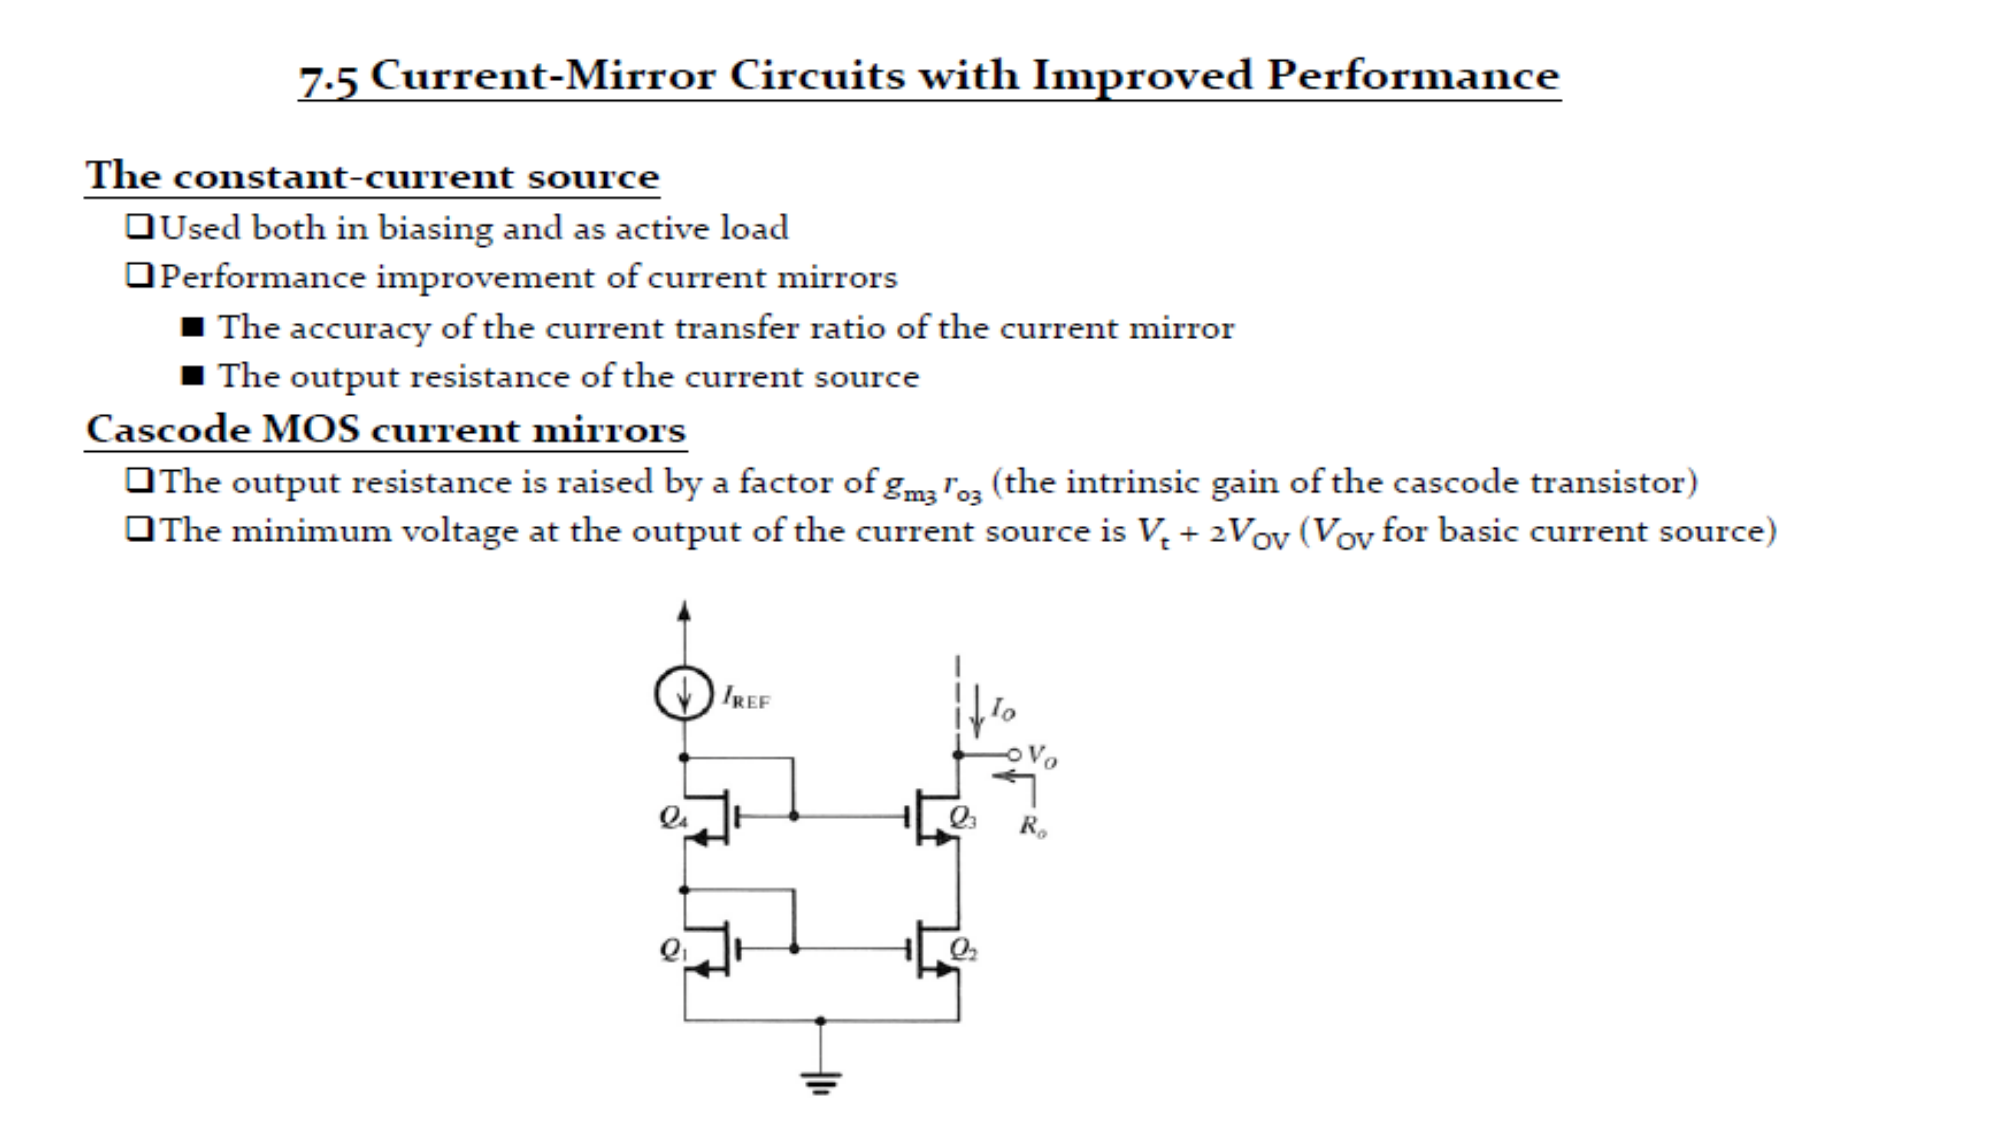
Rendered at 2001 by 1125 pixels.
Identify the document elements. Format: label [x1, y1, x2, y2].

picture [59, 43, 1784, 1098]
